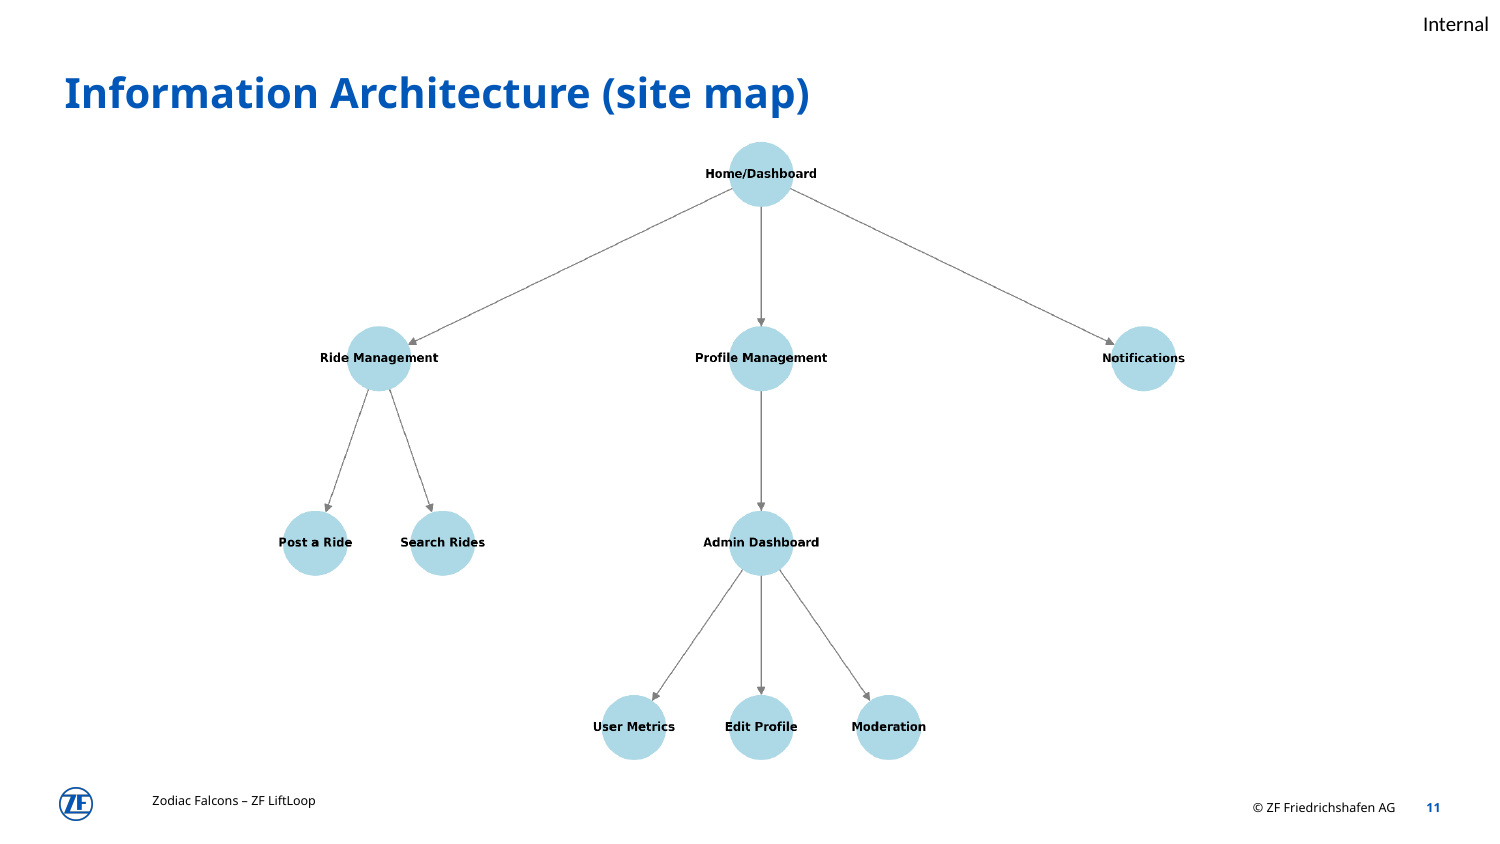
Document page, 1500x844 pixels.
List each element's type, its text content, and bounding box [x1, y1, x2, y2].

slide_number 11 [1411, 799, 1441, 817]
picture [59, 786, 94, 822]
footer Zodiac Falcons – ZF LiftLoop [152, 799, 1009, 817]
picture [227, 116, 1230, 785]
text_box Information Architecture (site map) [49, 59, 907, 125]
